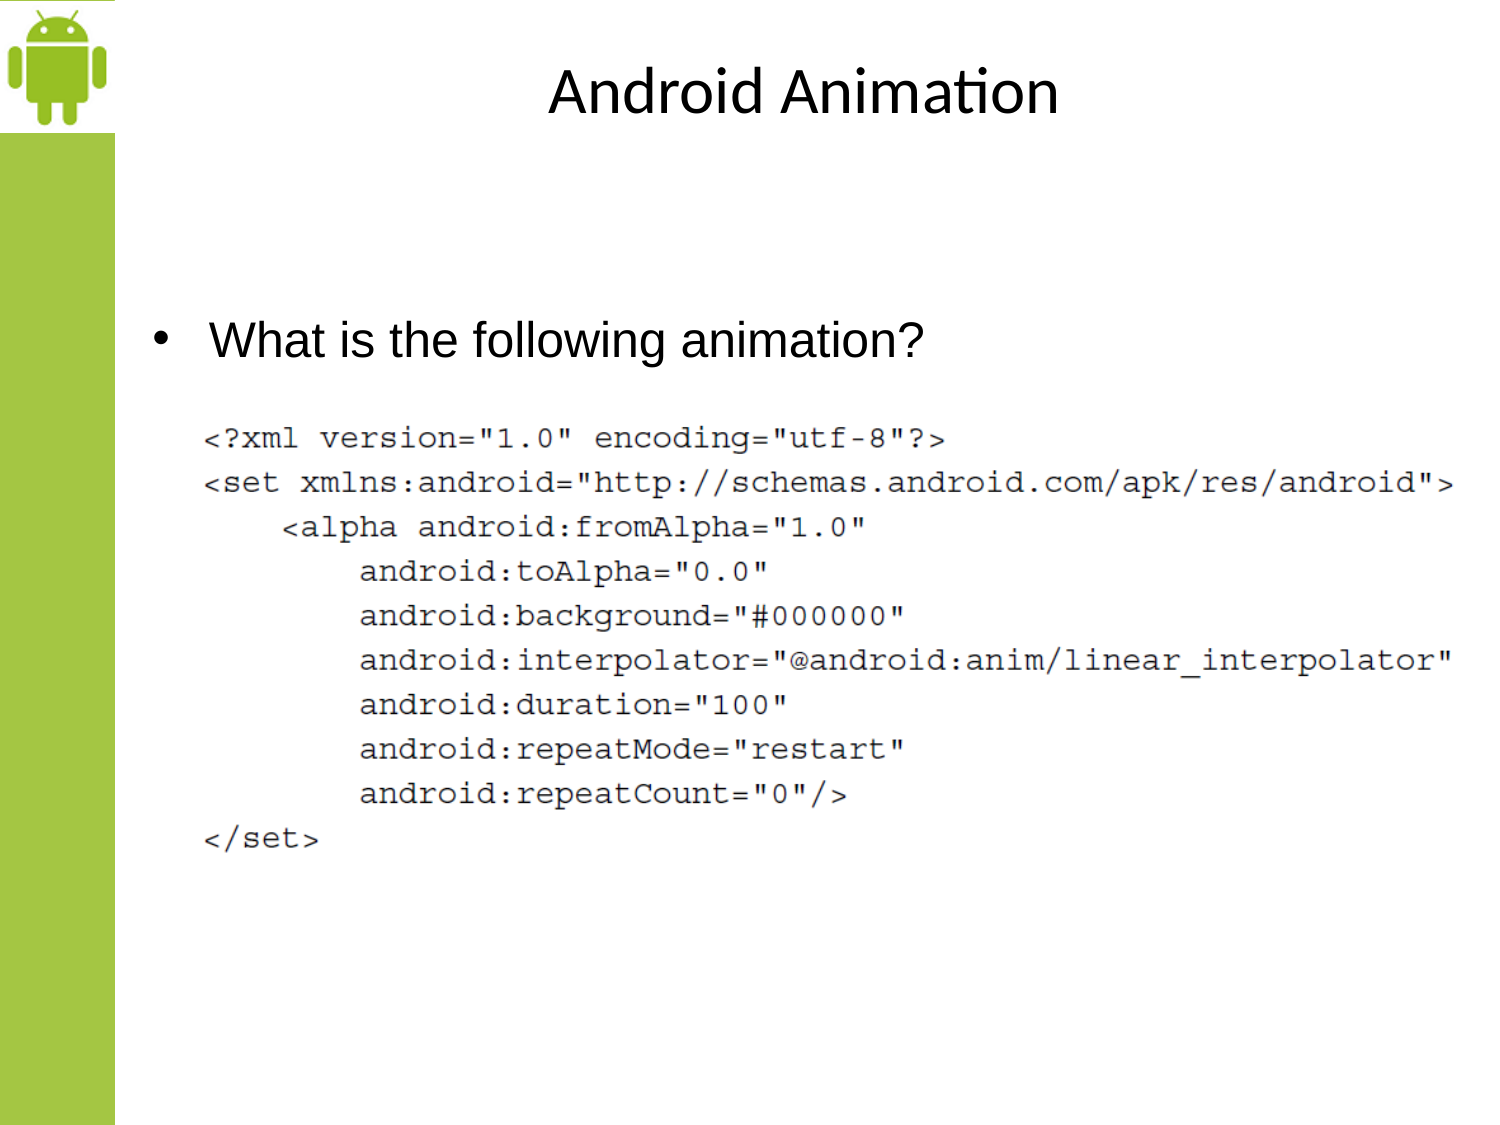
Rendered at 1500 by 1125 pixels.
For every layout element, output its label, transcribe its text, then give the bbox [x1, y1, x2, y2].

title Android Animation [137, 38, 1488, 227]
picture [174, 412, 1461, 868]
picture [0, 1, 116, 133]
list What is the following animation? [137, 299, 1488, 1043]
